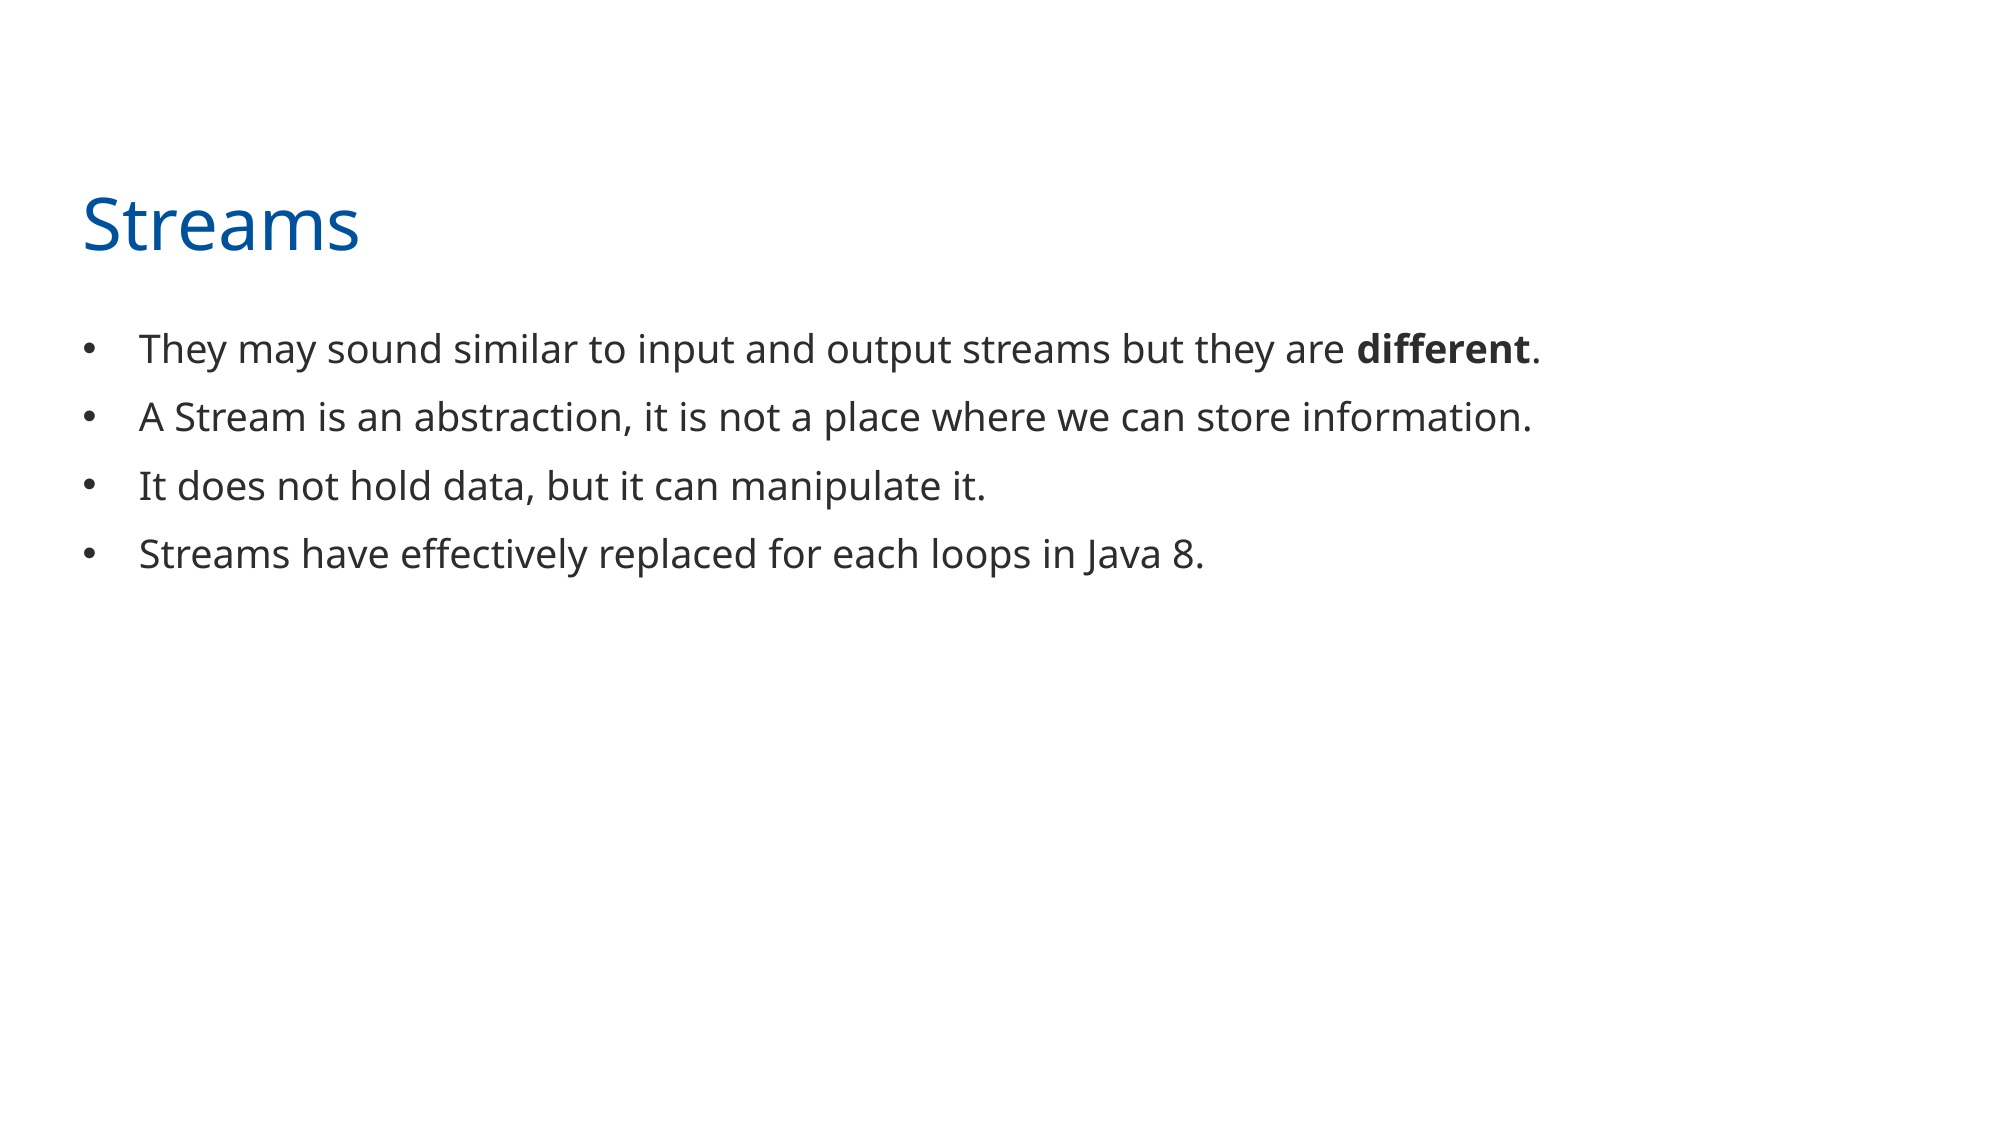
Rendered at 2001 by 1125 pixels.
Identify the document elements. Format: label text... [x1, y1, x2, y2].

text_box They may sound similar to input and output streams but they are different. A Stream is an abstraction, it is not a place where we can store information. It does not hold data, but it can manipulate it. Streams have effectively replaced for each loops in Java 8. [67, 316, 1939, 1063]
text_box Streams [67, 170, 1565, 273]
